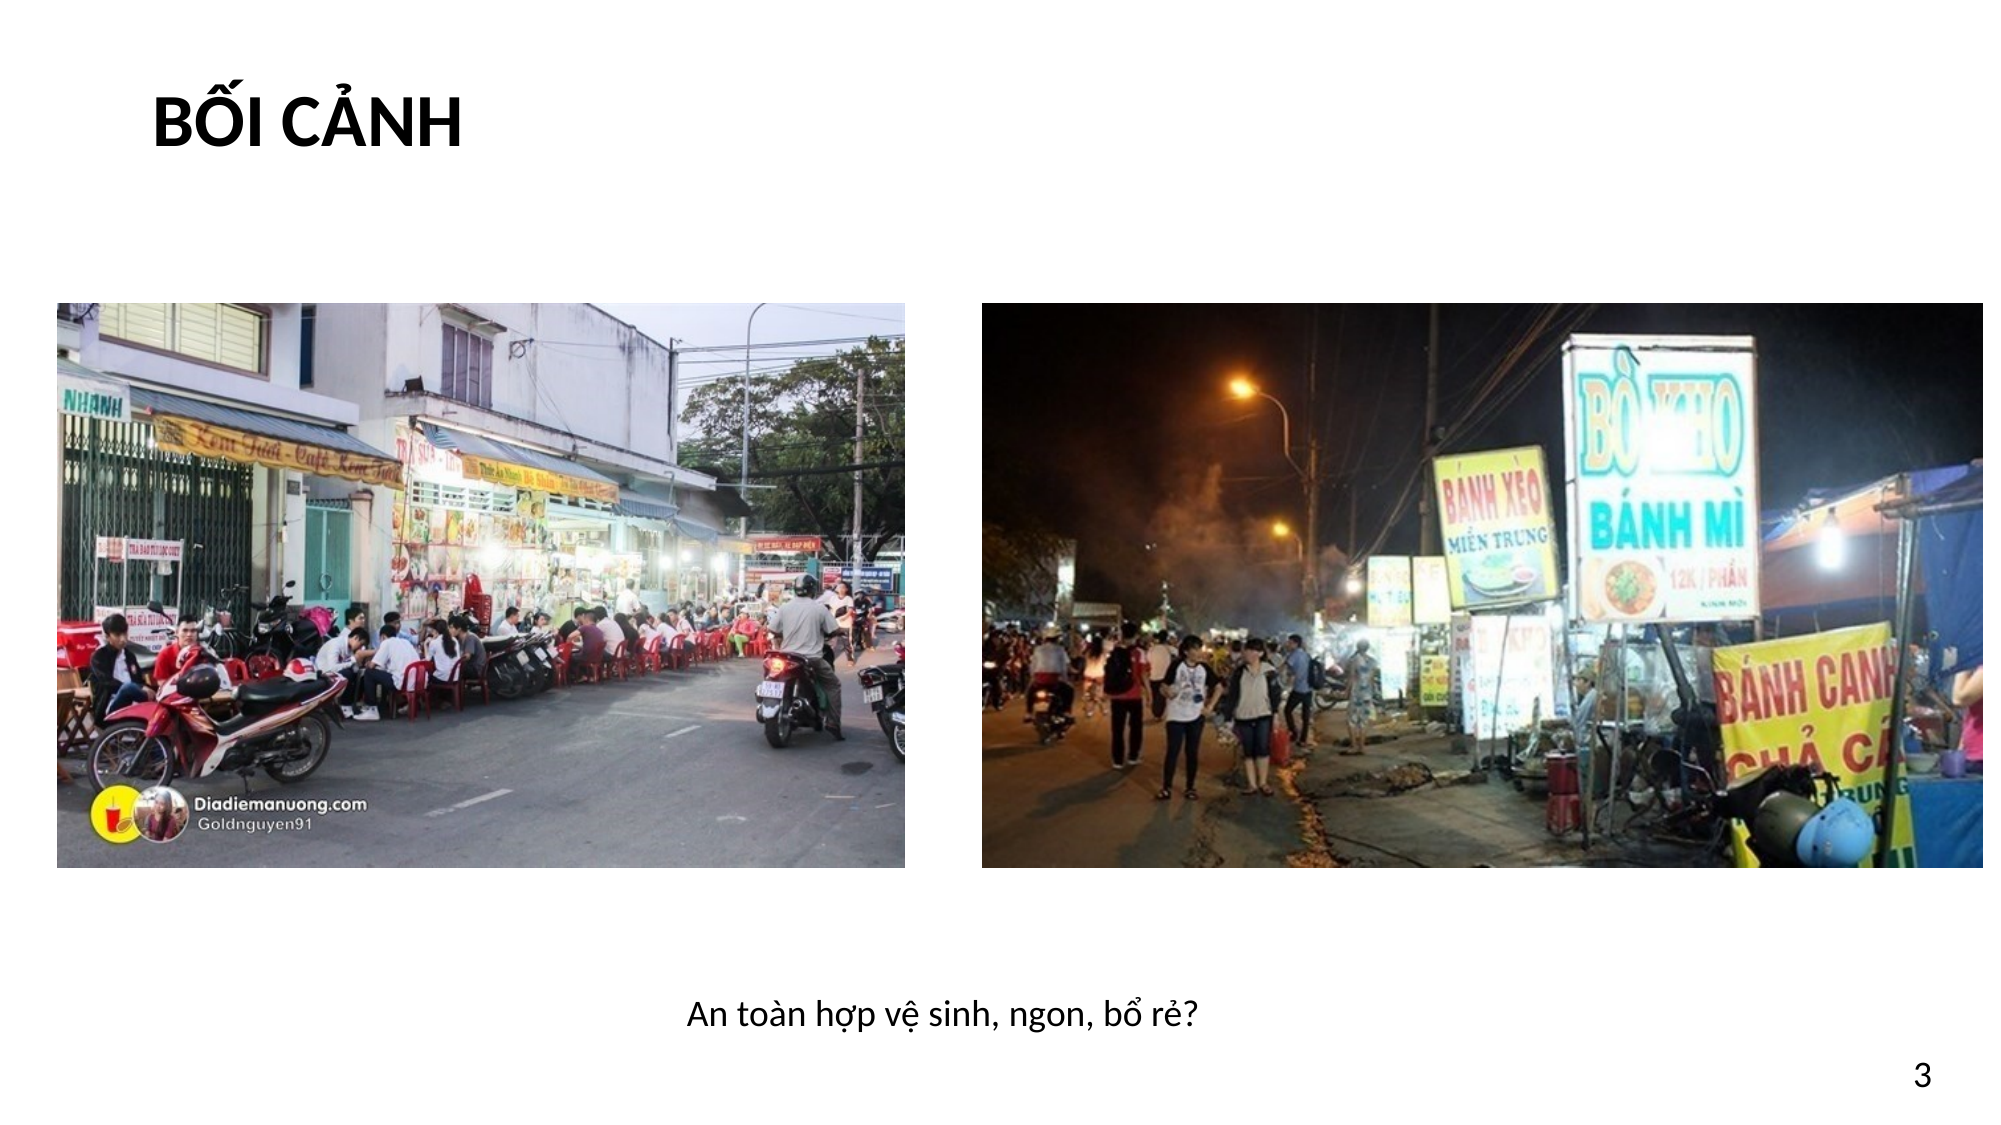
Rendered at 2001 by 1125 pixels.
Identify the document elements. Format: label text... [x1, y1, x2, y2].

text_box An toàn hợp vệ sinh, ngon, bổ rẻ? [672, 982, 1216, 1042]
picture [57, 303, 905, 868]
title BỐI CẢNH [137, 70, 1863, 175]
picture [982, 303, 1983, 868]
slide_number 3 [1862, 1042, 1947, 1103]
